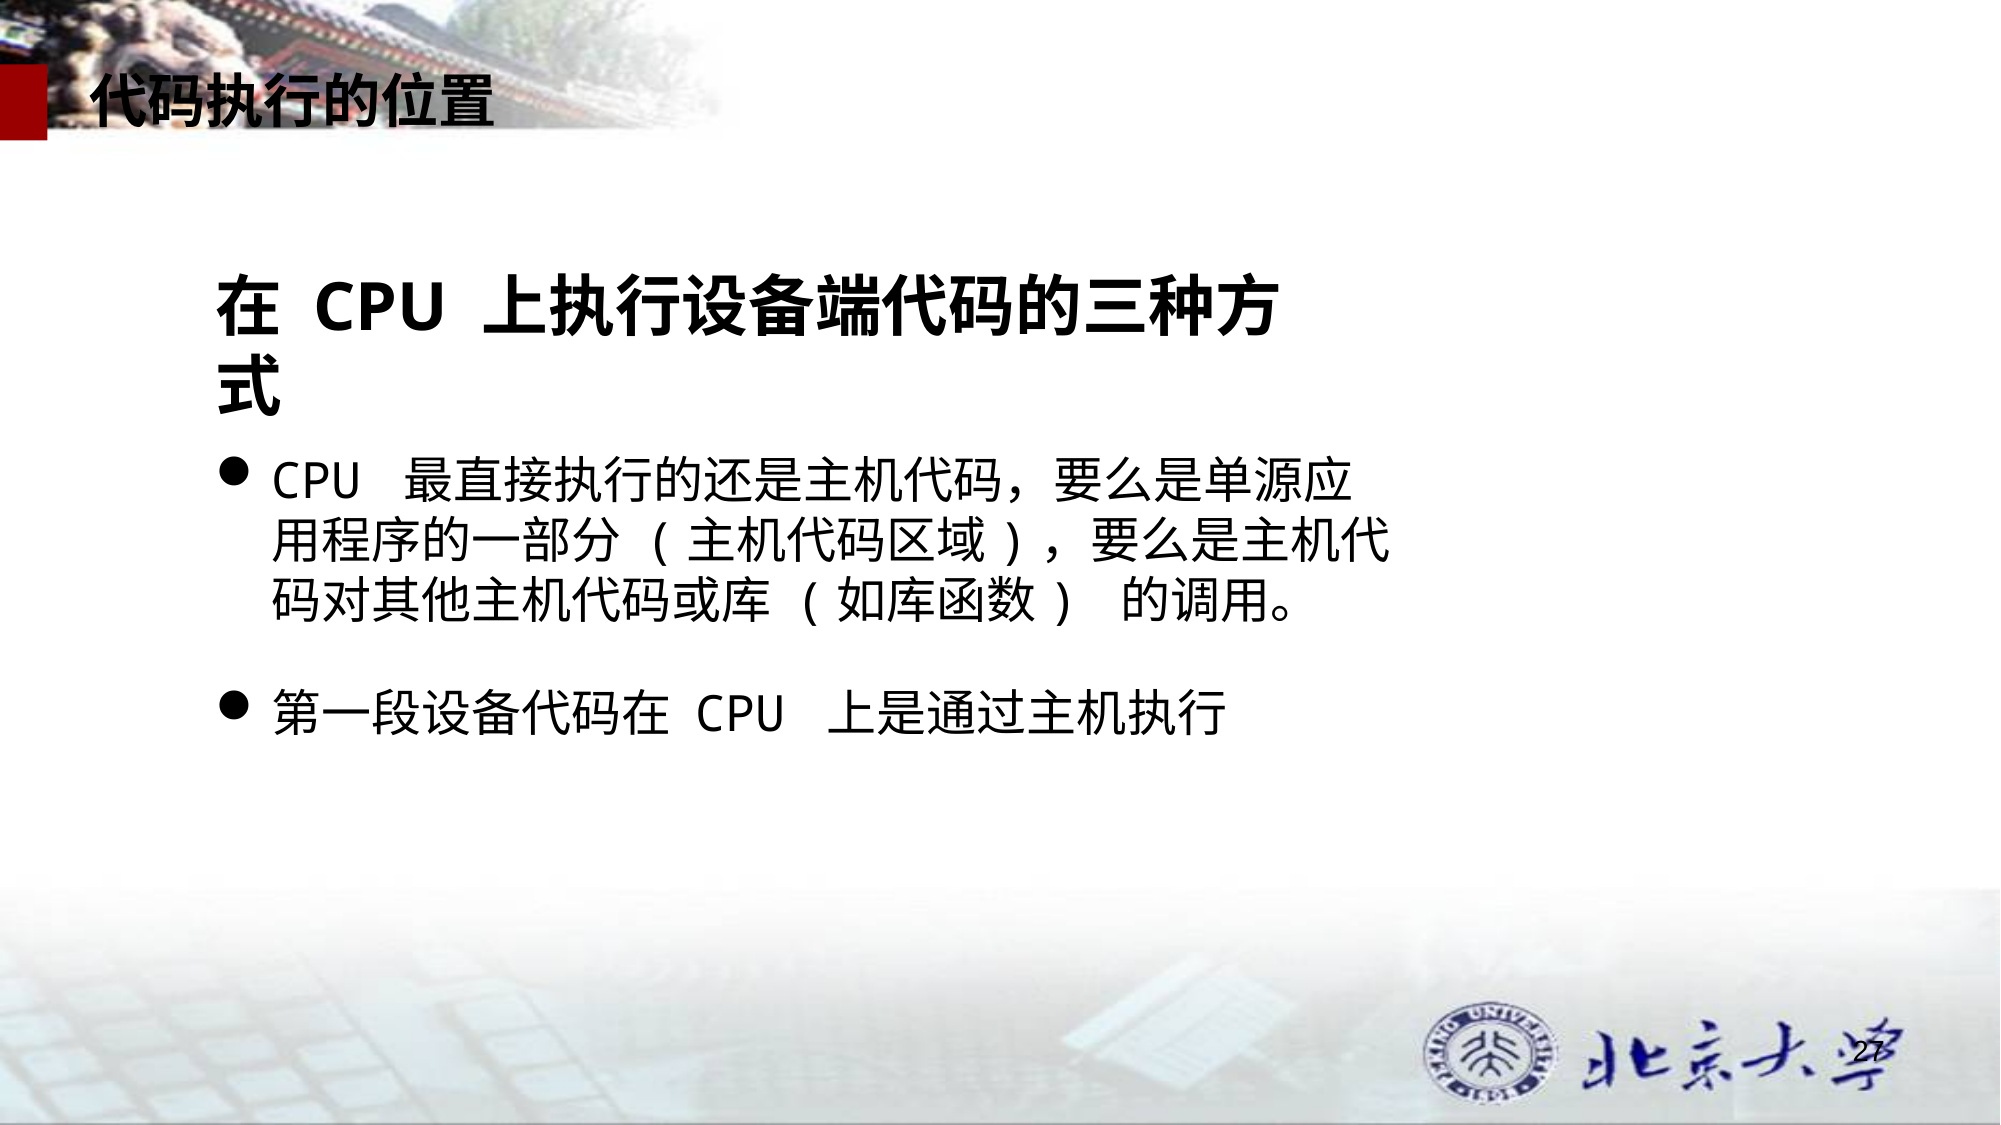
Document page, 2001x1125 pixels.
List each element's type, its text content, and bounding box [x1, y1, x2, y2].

picture [0, 0, 2000, 1125]
text_box CPU 最直接执行的还是主机代码，要么是单源应用程序的一部分 (主机代码区域)，要么是主机代码对其他主机代码或库 (如库函数) 的调用。 [200, 440, 1418, 636]
text_box 在 CPU 上执行设备端代码的三种方式 [200, 256, 1360, 432]
text_box 第一段设备代码在 CPU 上是通过主机执行 [200, 673, 1418, 749]
text_box 代码执行的位置 [74, 56, 843, 212]
text_box [0, 64, 48, 141]
slide_number 27 [1433, 1024, 1900, 1103]
